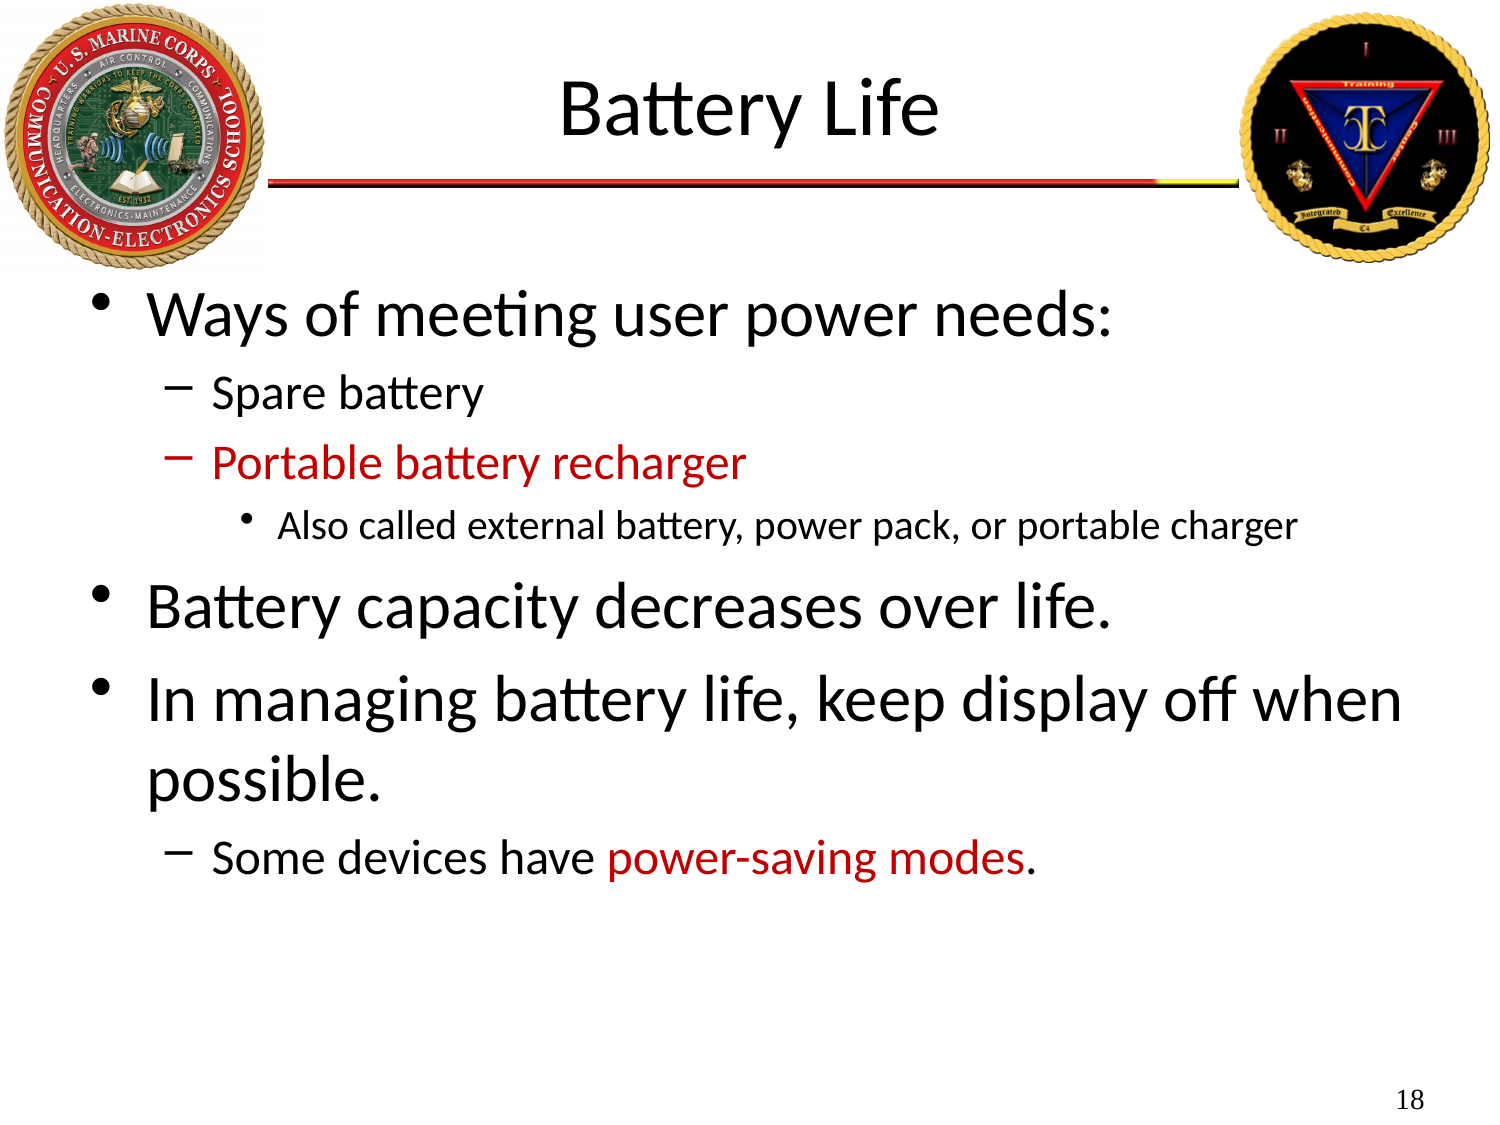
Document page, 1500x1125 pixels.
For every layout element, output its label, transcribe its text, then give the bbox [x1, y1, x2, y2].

picture [1239, 12, 1490, 263]
picture [0, 0, 268, 274]
list Ways of meeting user power needs: Spare battery Portable battery recharger Also called external battery, power pack, or portable charger Battery capacity decreases over life. In managing battery life, keep display off when possible. Some devices have power-saving modes. [75, 262, 1425, 1005]
title Battery Life [75, 45, 1425, 233]
